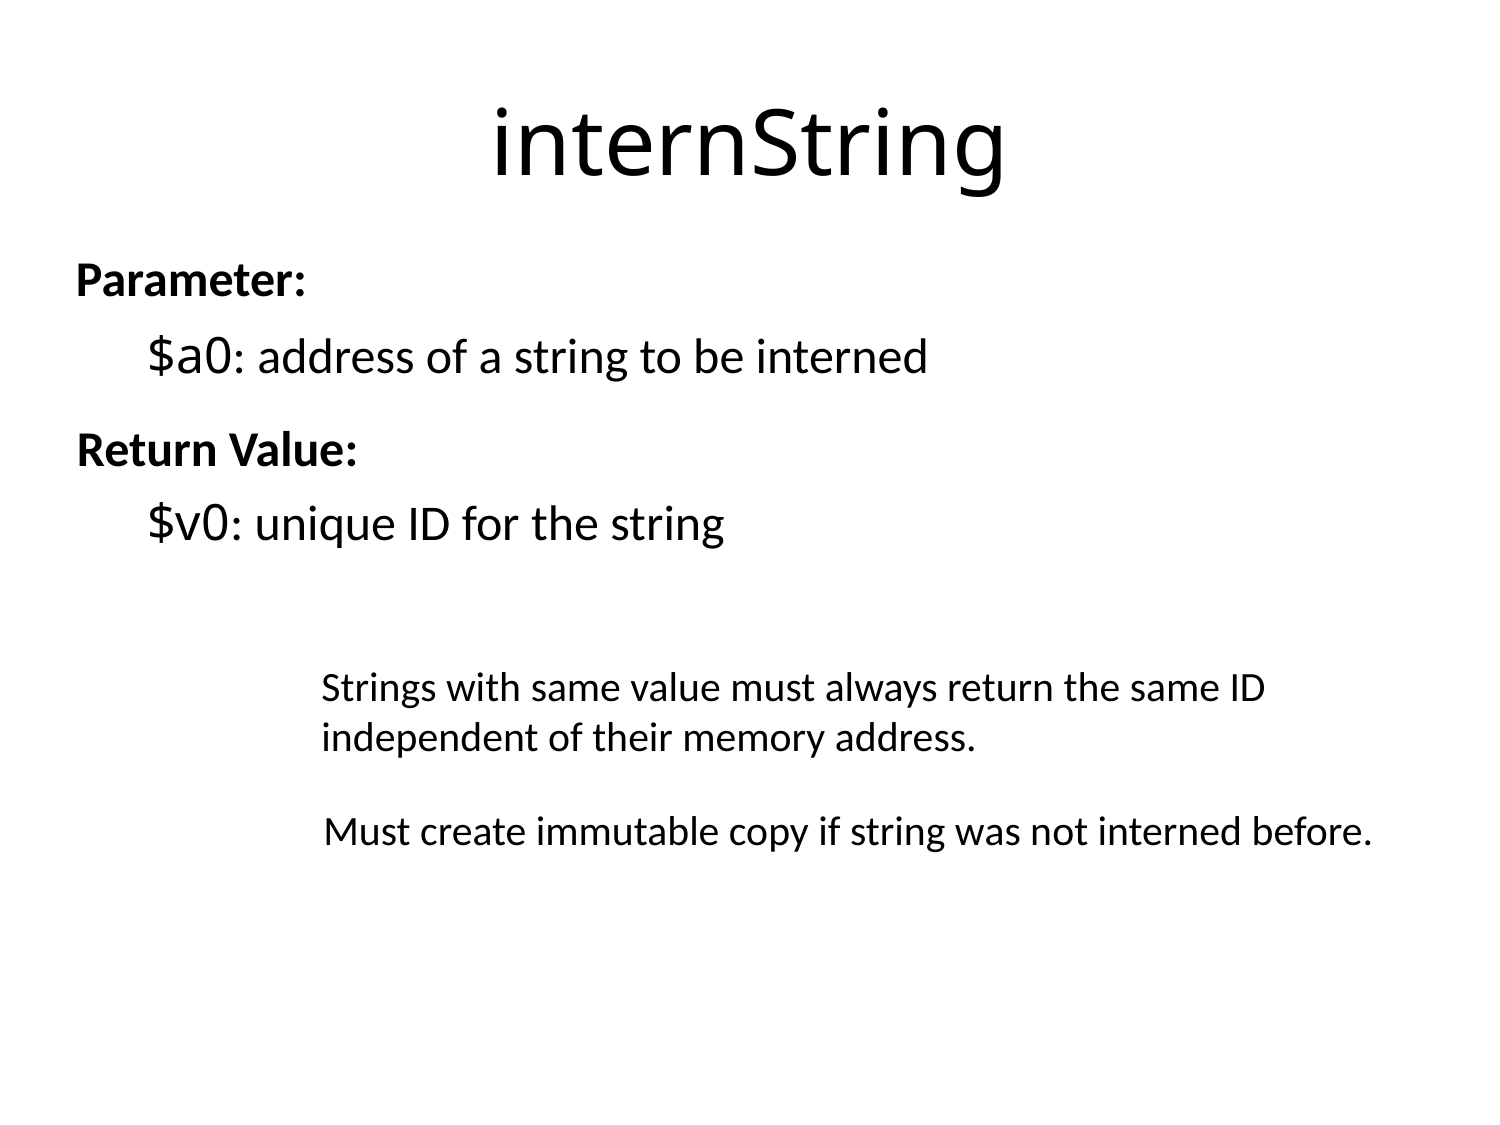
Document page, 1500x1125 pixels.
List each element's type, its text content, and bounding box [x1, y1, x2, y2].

text_box Parameter: [61, 239, 322, 314]
text_box Strings with same value must always return the same ID independent of their memory address. [306, 652, 1291, 767]
text_box $v0: unique ID for the string [132, 483, 740, 558]
text_box Must create immutable copy if string was not interned before. [308, 795, 1399, 861]
text_box $a0: address of a string to be interned [132, 316, 945, 392]
title internString [75, 45, 1425, 233]
text_box Return Value: [62, 409, 374, 484]
